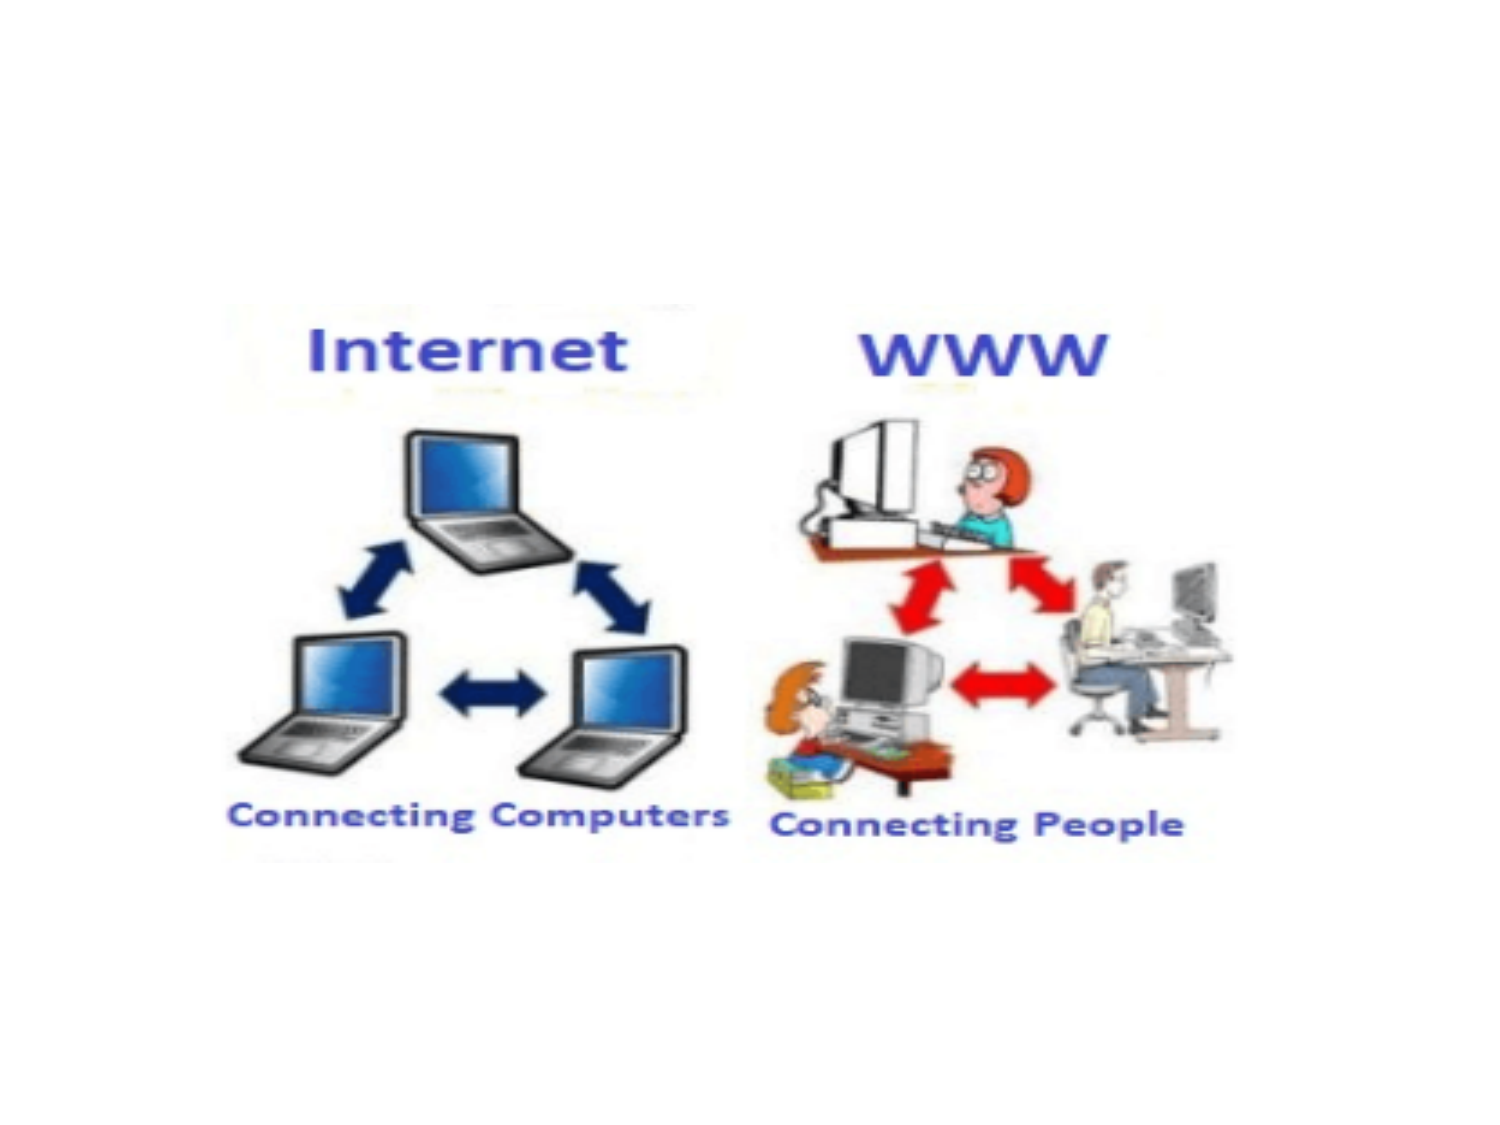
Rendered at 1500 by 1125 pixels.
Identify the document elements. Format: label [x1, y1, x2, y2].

list [174, 304, 1263, 863]
